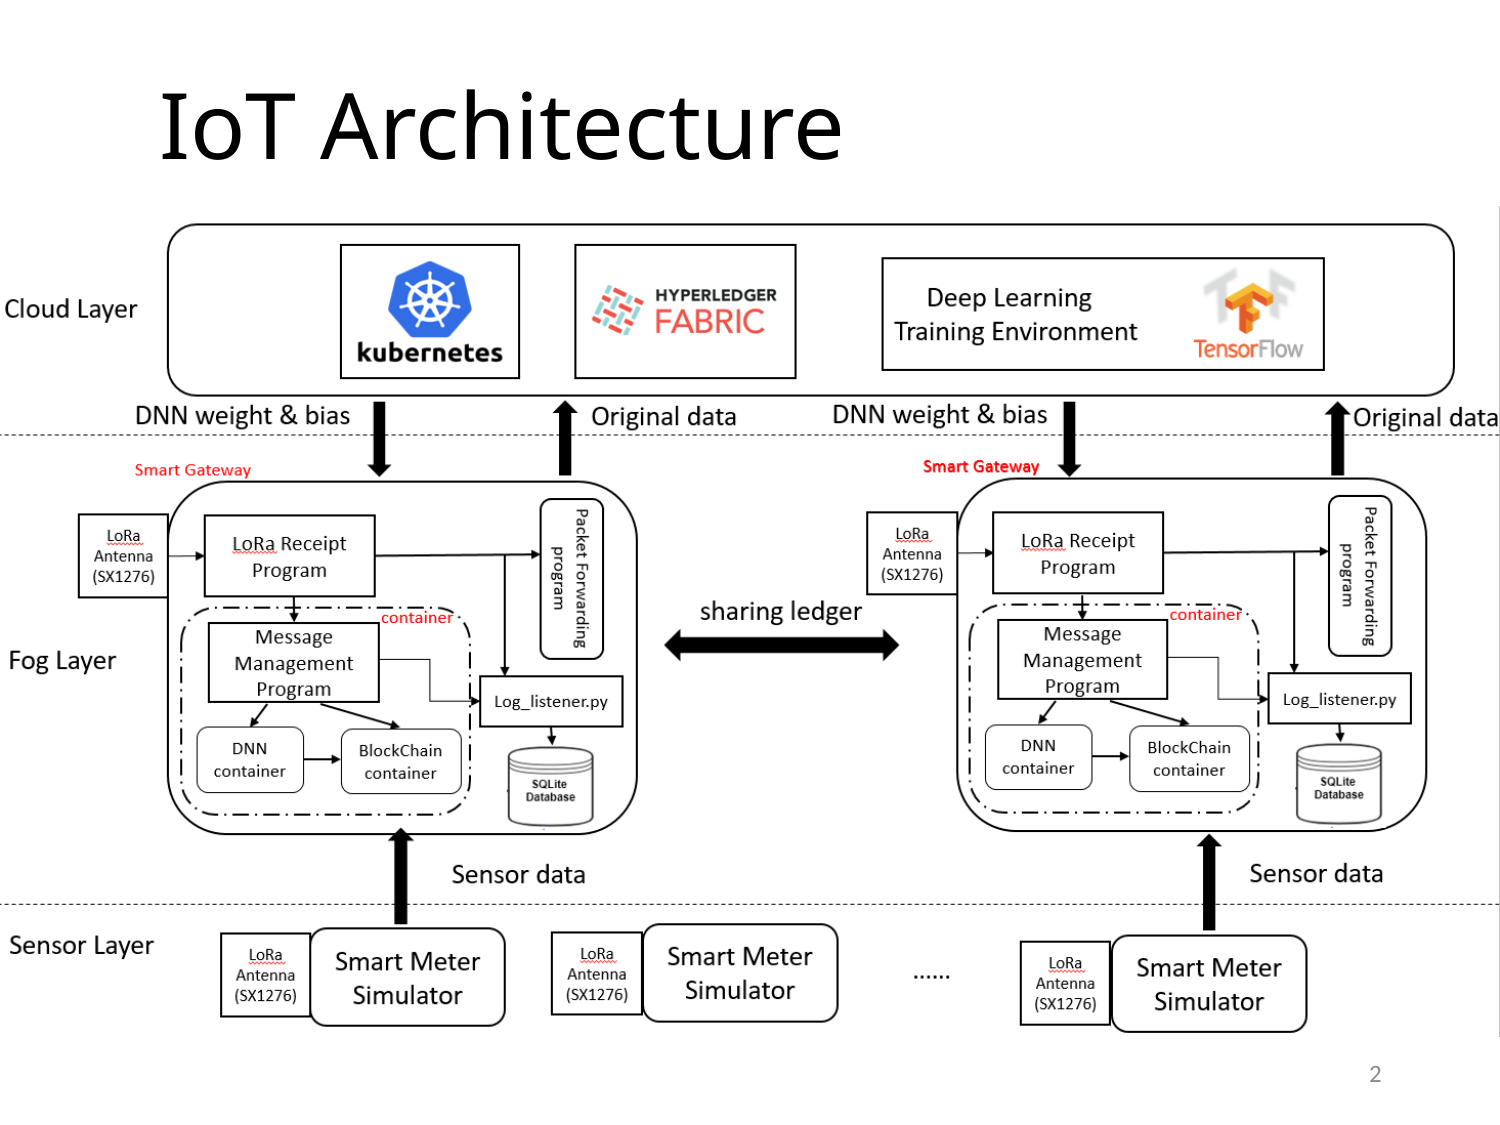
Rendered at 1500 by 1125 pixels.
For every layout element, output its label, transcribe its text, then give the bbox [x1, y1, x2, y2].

picture [0, 206, 1500, 1037]
title IoT Architecture [144, 70, 1115, 190]
slide_number 2 [1059, 1042, 1397, 1103]
